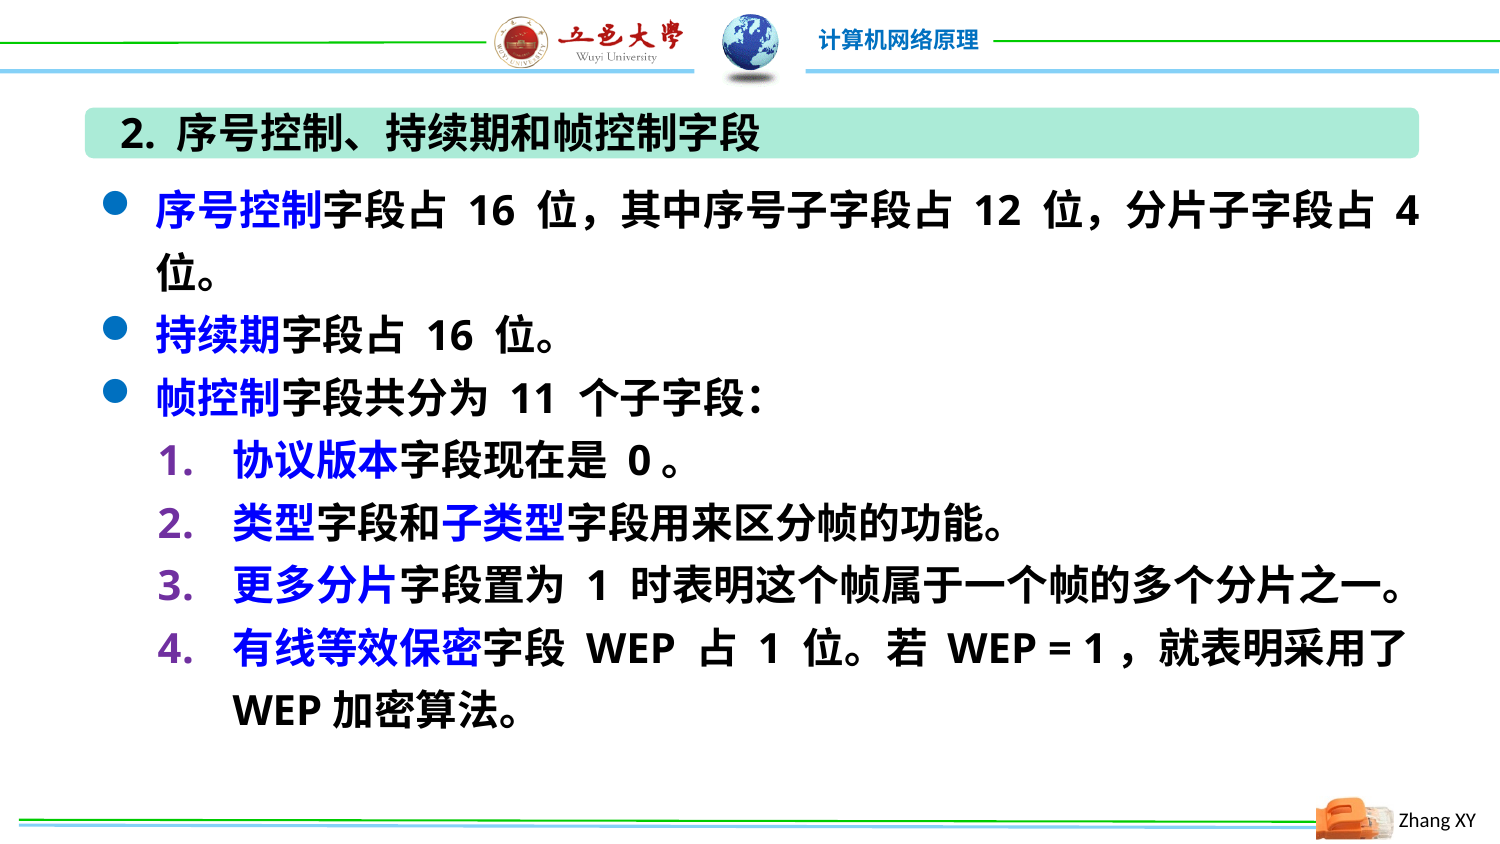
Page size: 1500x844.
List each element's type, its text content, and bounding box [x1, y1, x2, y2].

text_box 2. 序号控制、持续期和帧控制字段 [105, 99, 786, 164]
picture [1316, 796, 1394, 840]
picture [720, 12, 780, 88]
picture [494, 15, 697, 69]
text_box [786, 107, 1420, 159]
text_box [84, 107, 105, 159]
text_box 序号控制字段占 16 位，其中序号子字段占 12 位，分片子字段占 4 位。 持续期字段占 16 位。 帧控制字段共分为 11 个子字段： 协议版本字段现在是 0。 类型字段和子类型字段用来区分帧的功能。 更多分片字段置为 1 时表明这个帧属于一个帧的多个分片之一。 有线等效保密字段 WEP 占 1 位。若 WEP = 1，就表明采用了WEP加密算法。 [84, 164, 1454, 742]
